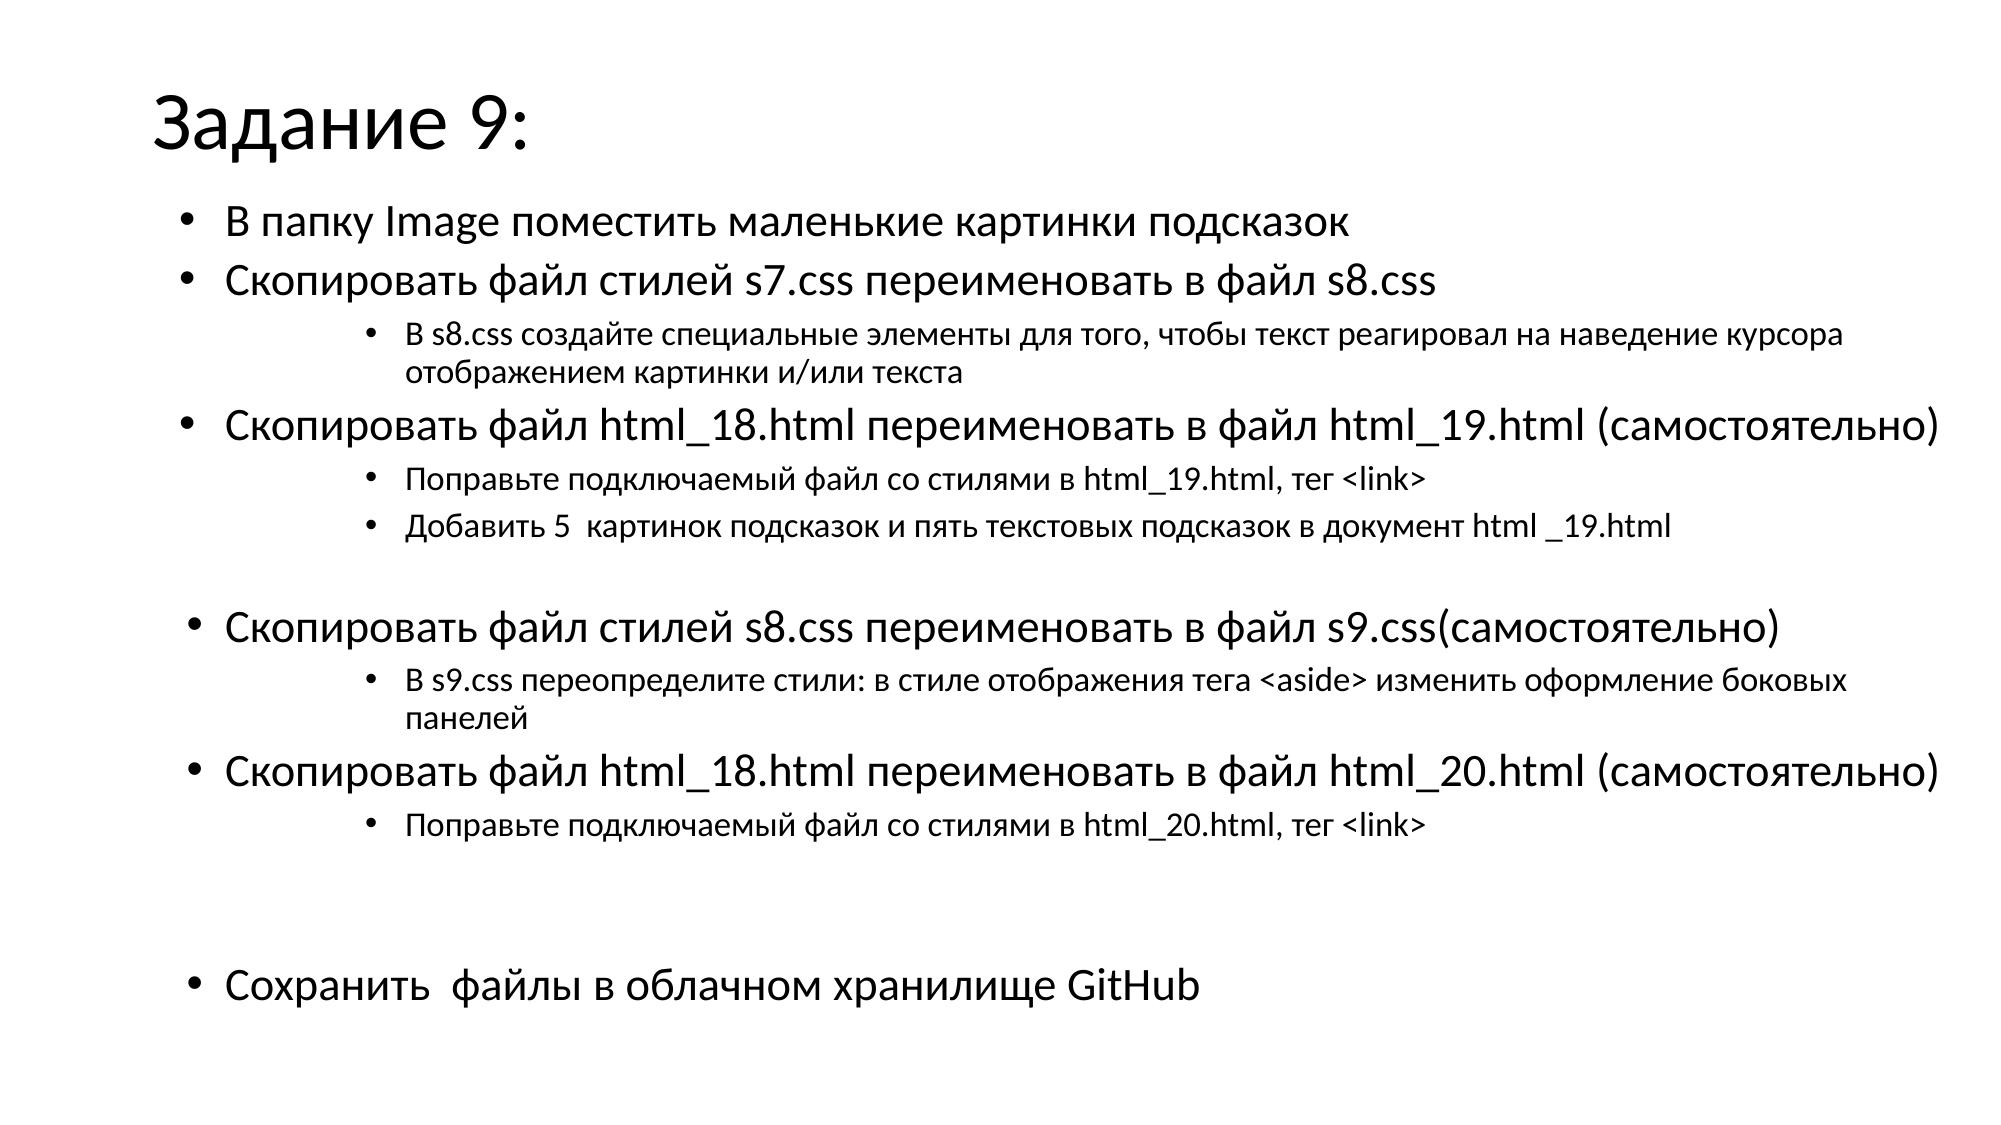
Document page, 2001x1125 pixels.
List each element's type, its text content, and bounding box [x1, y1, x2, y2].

title Задание 9: [137, 64, 1863, 188]
list В папку Image поместить маленькие картинки подсказок Скопировать файл стилей s7.css переименовать в файл s8.css В s8.css создайте специальные элементы для того, чтобы текст реагировал на наведение курсора отображением картинки и/или текста Скопировать файл html_18.html переименовать в файл html_19.html (самостоятельно) Поправьте подключаемый файл со стилями в html_19.html, тег <link> Добавить 5 картинок подсказок и пять текстовых подсказок в документ html _19.html Скопировать файл стилей s8.css переименовать в файл s9.css(самостоятельно) В s9.css переопределите стили: в стиле отображения тега <aside> изменить оформление боковых панелей Скопировать файл html_18.html переименовать в файл html_20.html (самостоятельно) Поправьте подключаемый файл со стилями в html_20.html, тег <link> Сохранить файлы в облачном хранилище GitHub [75, 188, 1968, 1125]
